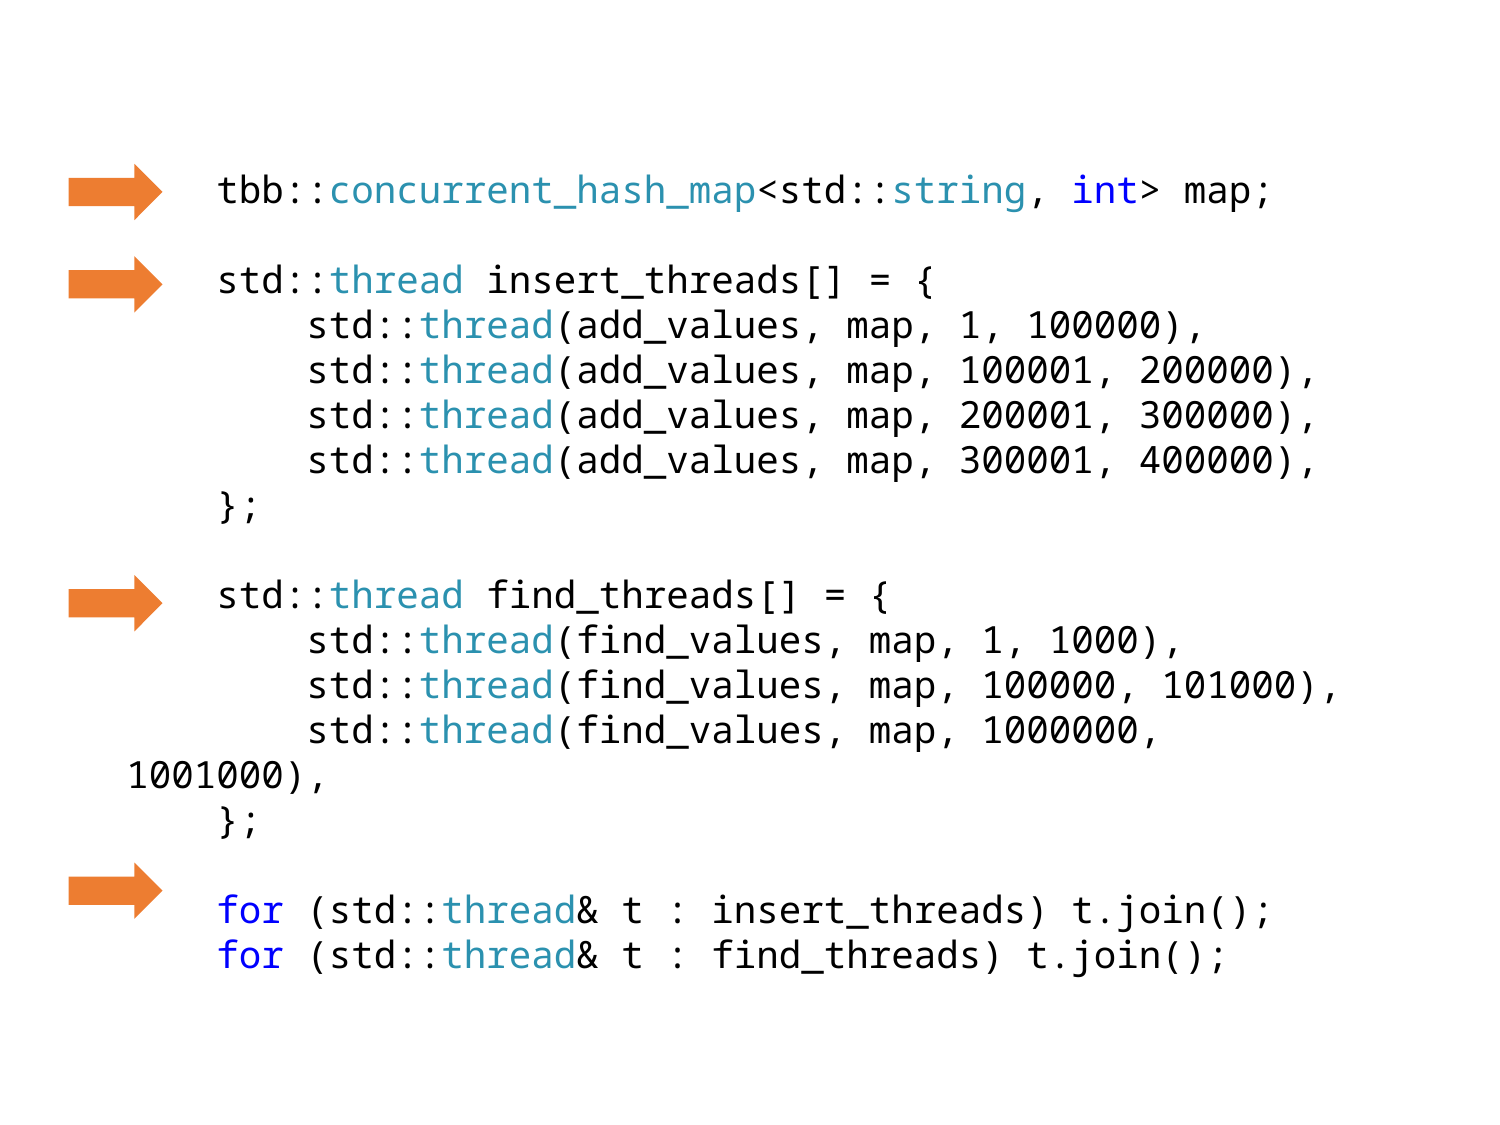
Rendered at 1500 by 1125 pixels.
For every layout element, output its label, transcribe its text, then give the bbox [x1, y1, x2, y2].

text_box tbb::concurrent_hash_map<std::string, int> map; std::thread insert_threads[] = { std::thread(add_values, map, 1, 100000), std::thread(add_values, map, 100001, 200000), std::thread(add_values, map, 200001, 300000), std::thread(add_values, map, 300001, 400000), }; std::thread find_threads[] = { std::thread(find_values, map, 1, 1000), std::thread(find_values, map, 100000, 101000), std::thread(find_values, map, 1000000, 1001000), }; for (std::thread& t : insert_threads) t.join(); for (std::thread& t : find_threads) t.join(); [111, 158, 1362, 984]
text_box [67, 253, 164, 316]
text_box [67, 161, 164, 223]
text_box [67, 860, 164, 922]
text_box [67, 572, 164, 634]
